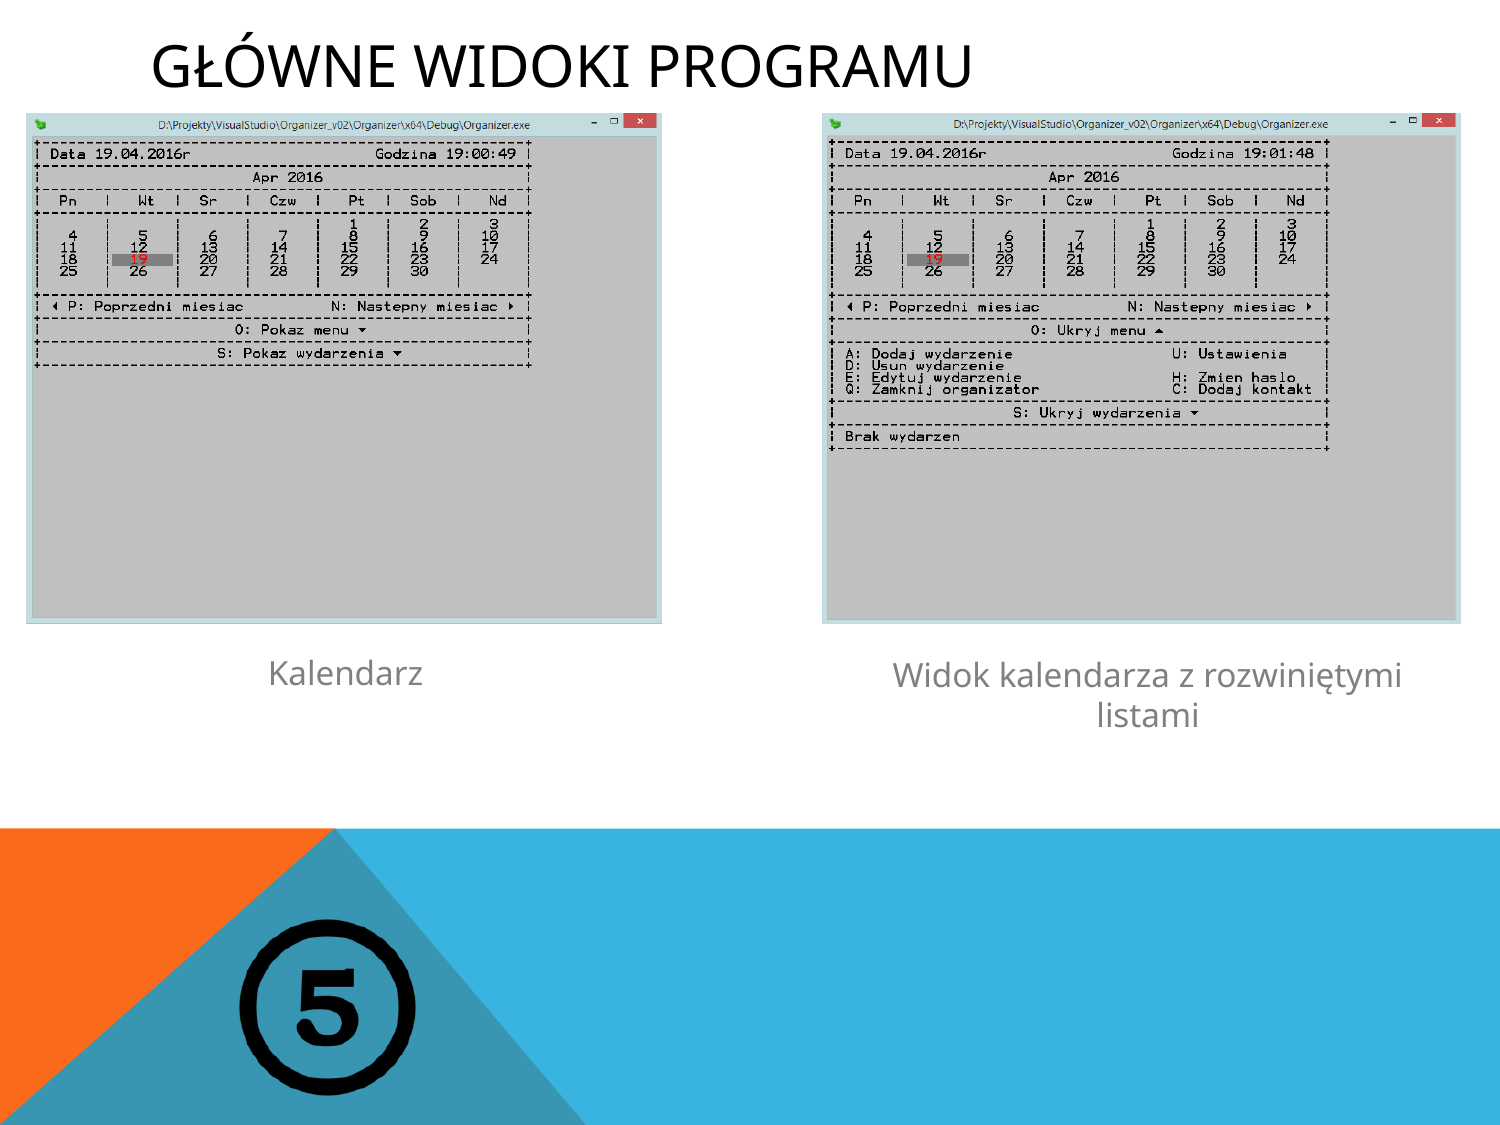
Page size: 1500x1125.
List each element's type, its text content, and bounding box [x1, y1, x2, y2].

picture [236, 916, 420, 1100]
title Główne widoki programu [135, 19, 1370, 110]
text_box Widok kalendarza z rozwiniętymi listami [833, 646, 1463, 742]
text_box Kalendarz [29, 645, 662, 700]
picture [26, 113, 663, 624]
picture [822, 113, 1461, 624]
